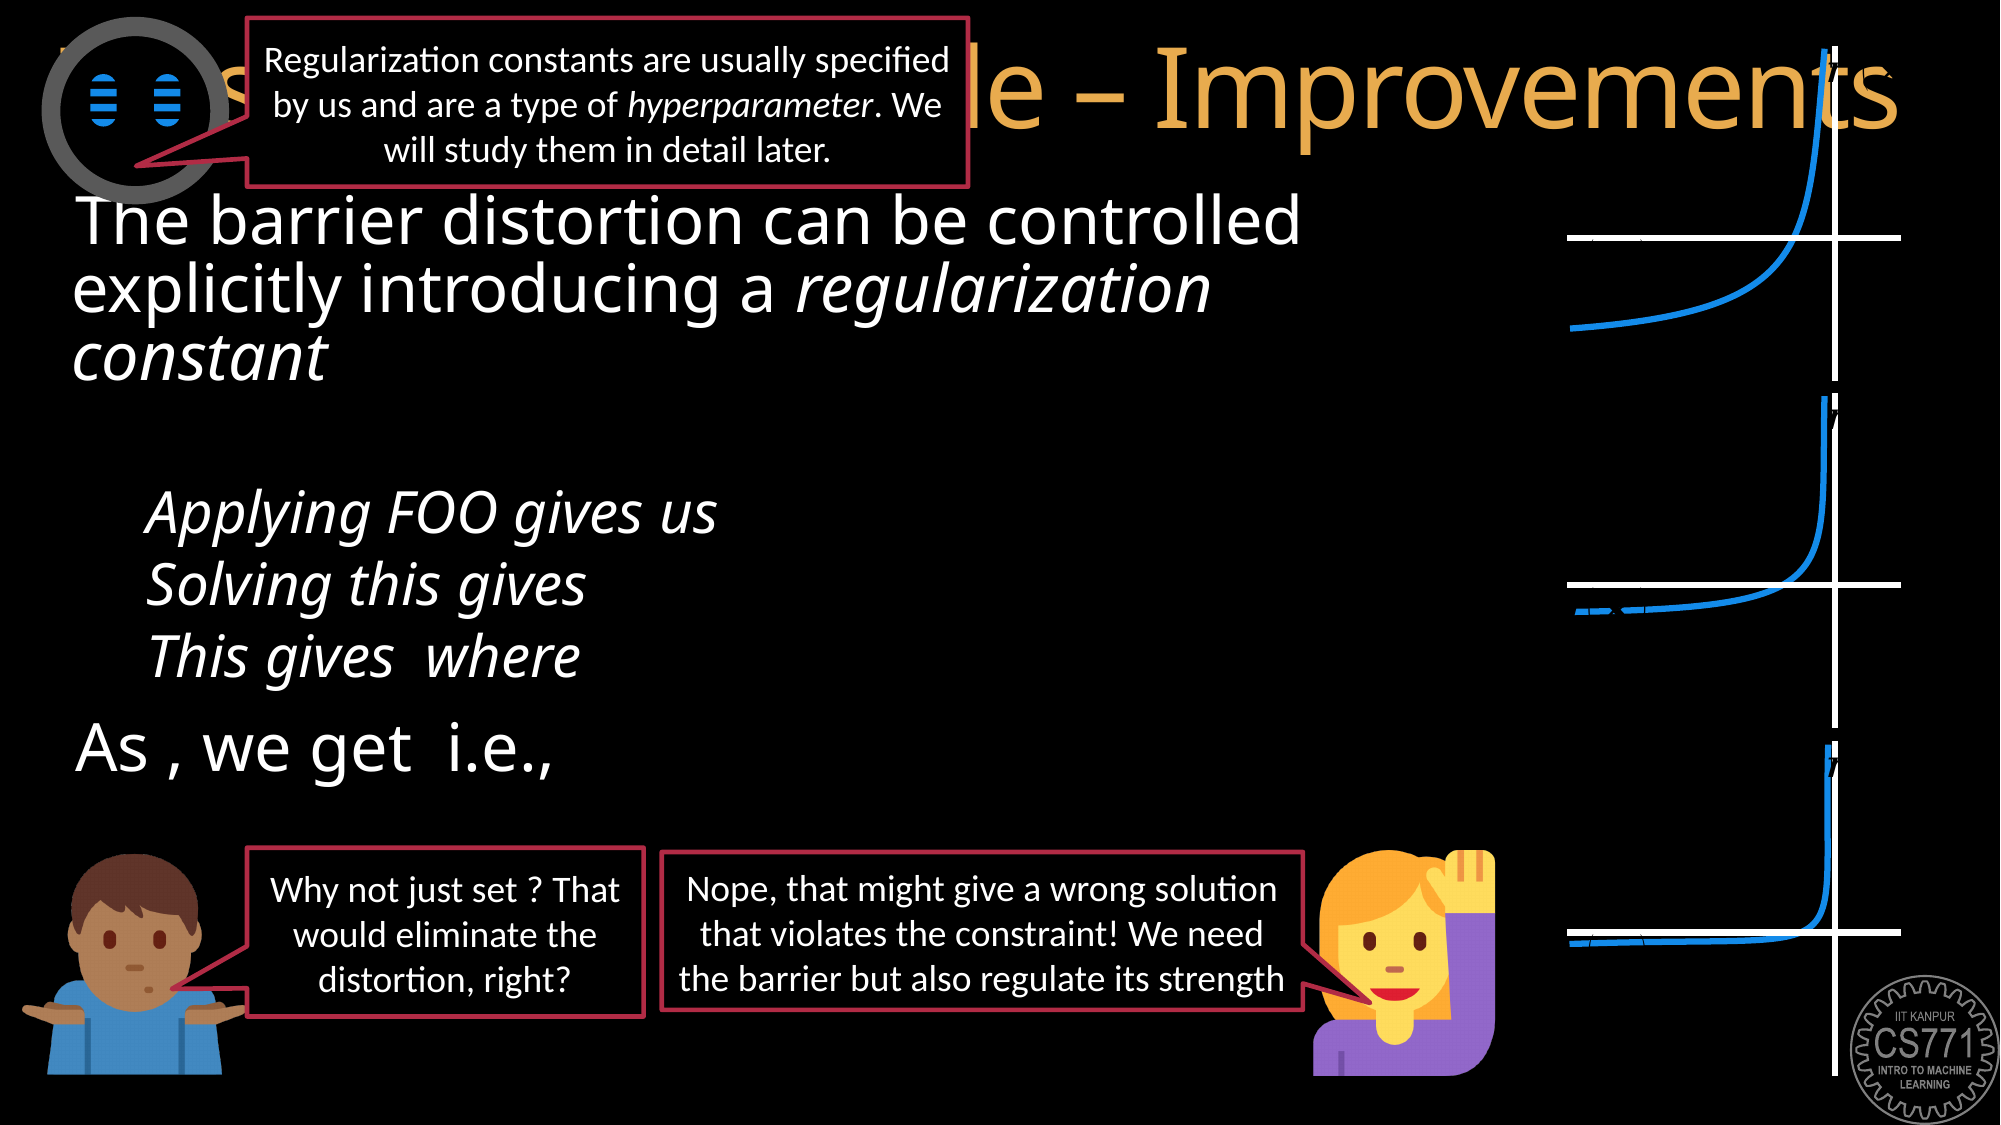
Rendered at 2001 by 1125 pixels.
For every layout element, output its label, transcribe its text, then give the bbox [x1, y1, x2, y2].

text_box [41, 16, 230, 205]
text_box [1548, 45, 1924, 381]
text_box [1548, 740, 1924, 1076]
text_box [1548, 393, 1924, 729]
picture [1291, 850, 1517, 1076]
text_box Regularization constants are usually specified by us and are a type of hyperparameter. We will study them in detail later. [230, 16, 970, 188]
title Illustrative Example – Improvements [41, 5, 1945, 183]
text_box Nope, that might give a wrong solution that violates the constraint! We need the barrier but also regulate its strength [660, 850, 1291, 1011]
picture [21, 851, 248, 1078]
